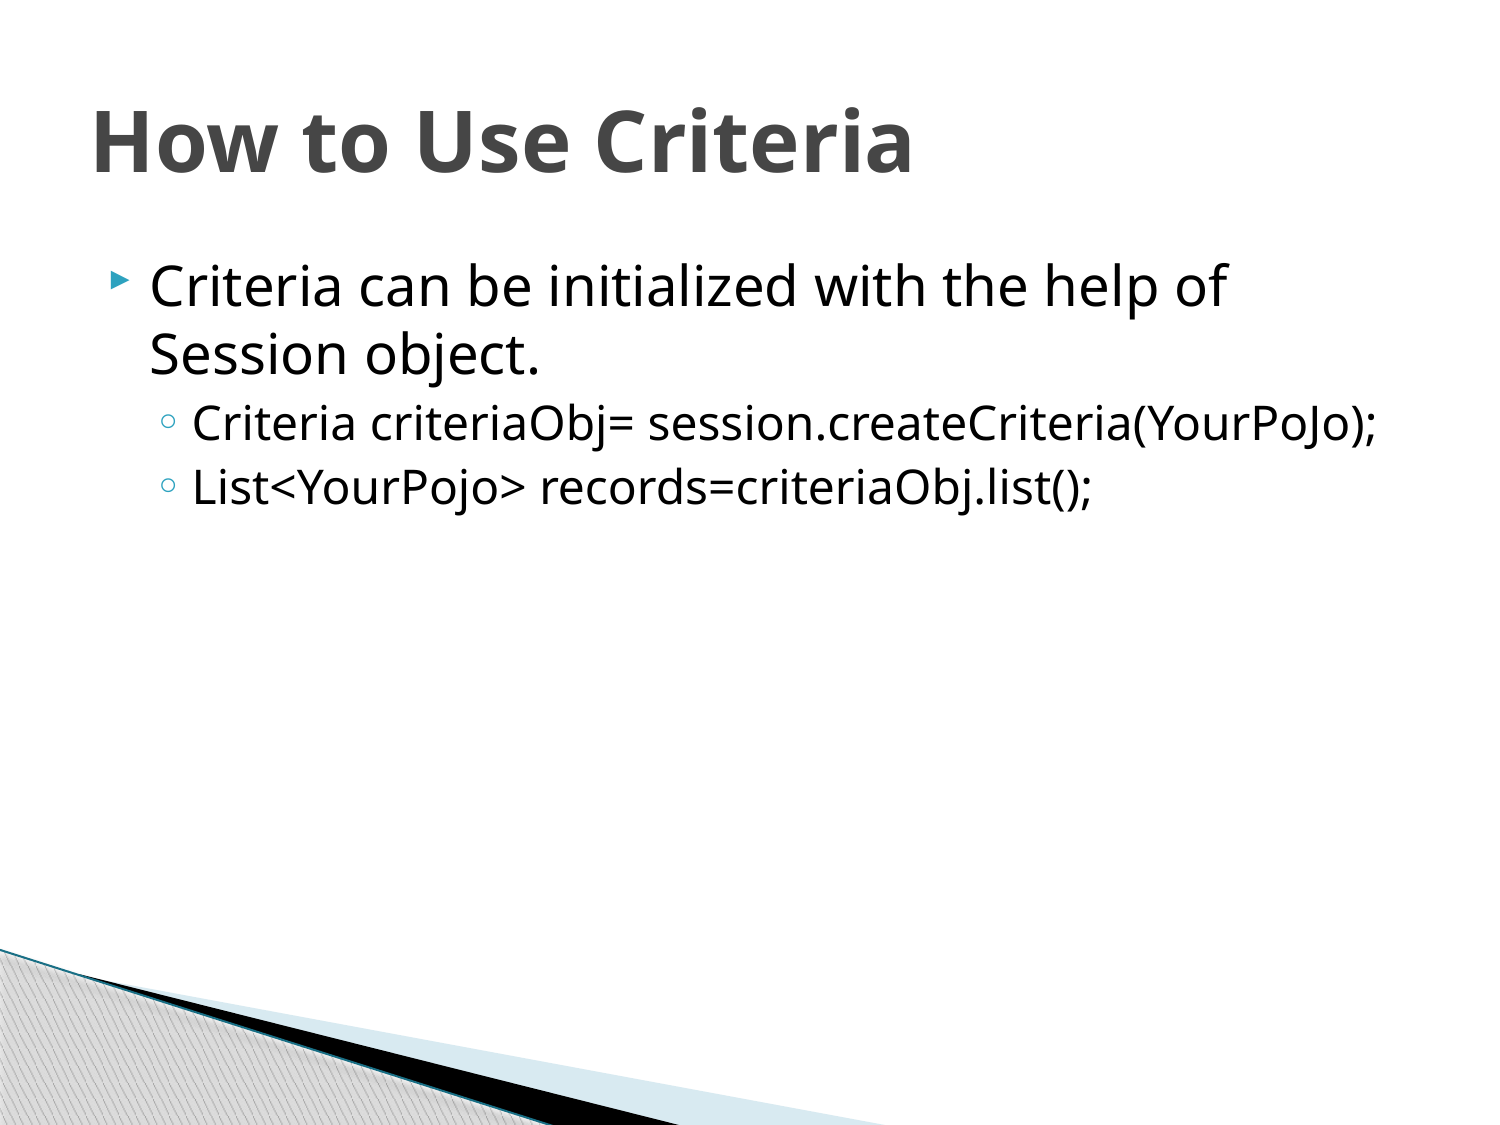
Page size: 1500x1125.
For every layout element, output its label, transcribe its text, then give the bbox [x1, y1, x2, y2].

list Criteria can be initialized with the help of Session object. Criteria criteriaObj= session.createCriteria(YourPoJo); List<YourPojo> records=criteriaObj.list(); [75, 243, 1425, 986]
title How to Use Criteria [75, 45, 1425, 233]
